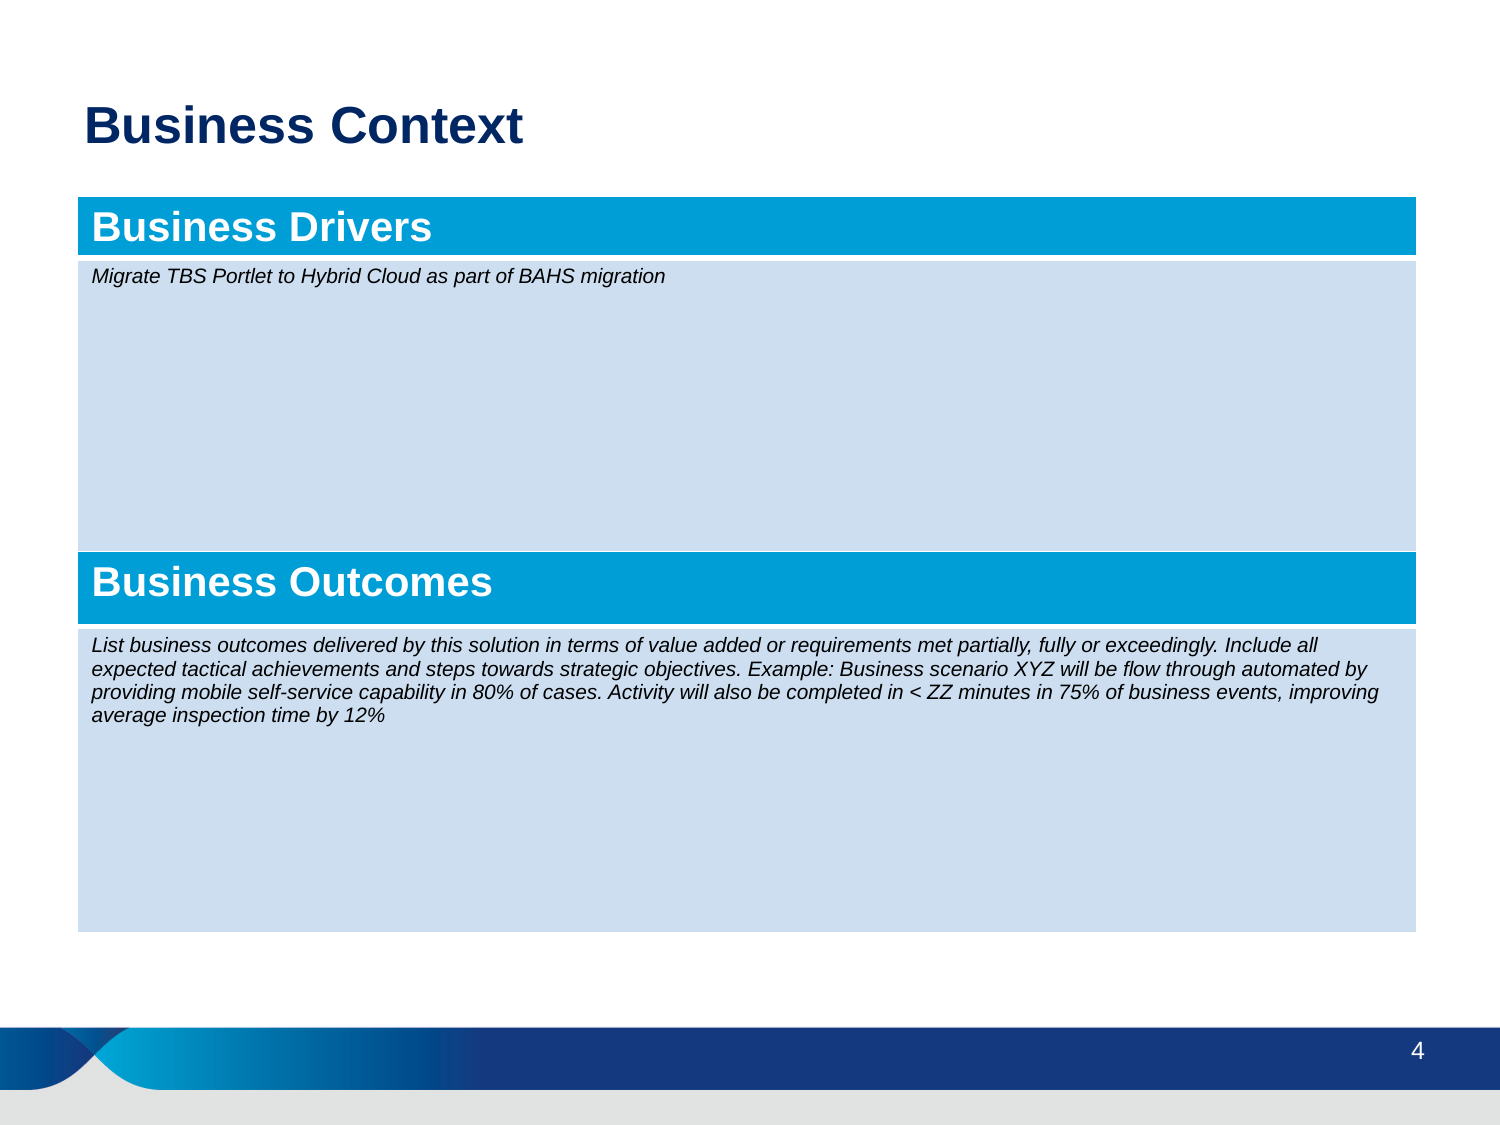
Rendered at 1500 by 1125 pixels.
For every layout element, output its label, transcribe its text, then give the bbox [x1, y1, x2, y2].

title Business Context [76, 54, 1426, 163]
slide_number 4 [1393, 1034, 1426, 1066]
table_cell List business outcomes delivered by this solution in terms of value added or requirements met partially, fully or exceedingly. Include all expected tactical achievements and steps towards strategic objectives. Example: Business scenario XYZ will be flow through automated by providing mobile self-service capability in 80% of cases. Activity will also be completed in < ZZ minutes in 75% of business events, improving average inspection time by 12% [78, 629, 1416, 932]
table_header Business Drivers [78, 197, 1416, 255]
table_header Business Outcomes [78, 552, 1416, 624]
picture [0, 0, 1500, 1125]
table_cell Migrate TBS Portlet to Hybrid Cloud as part of BAHS migration [78, 261, 1416, 551]
